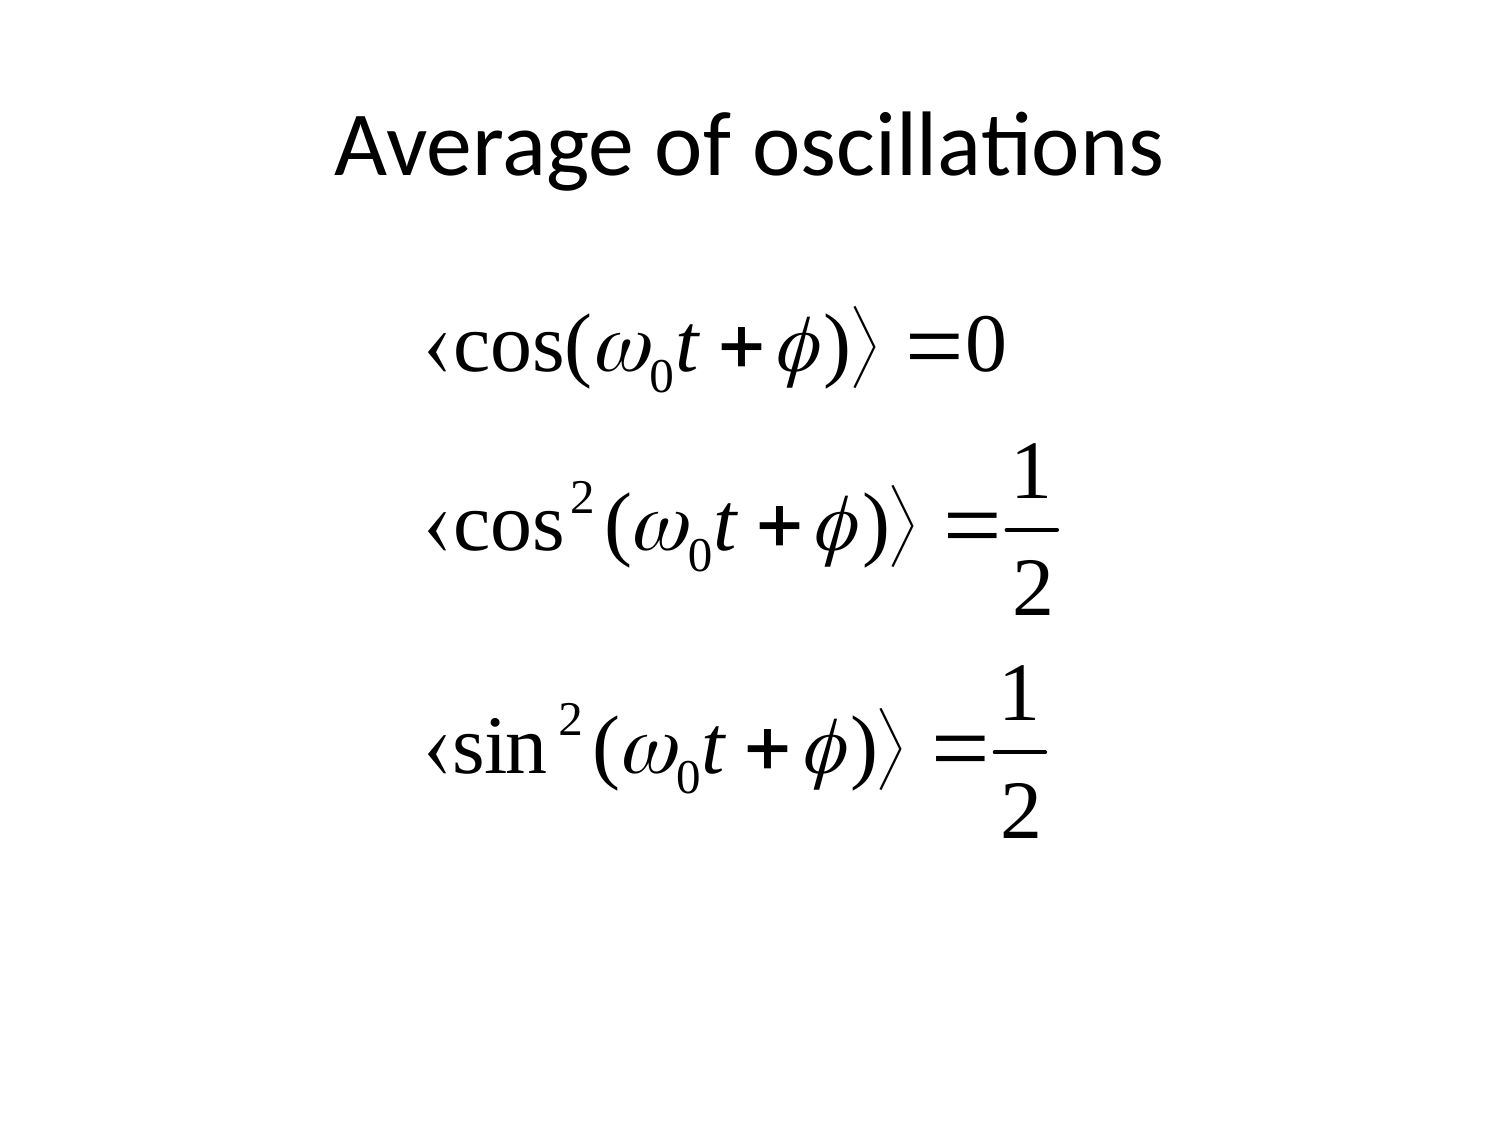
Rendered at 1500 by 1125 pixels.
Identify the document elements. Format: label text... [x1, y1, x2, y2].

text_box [412, 287, 1078, 856]
title Average of oscillations [75, 45, 1425, 233]
